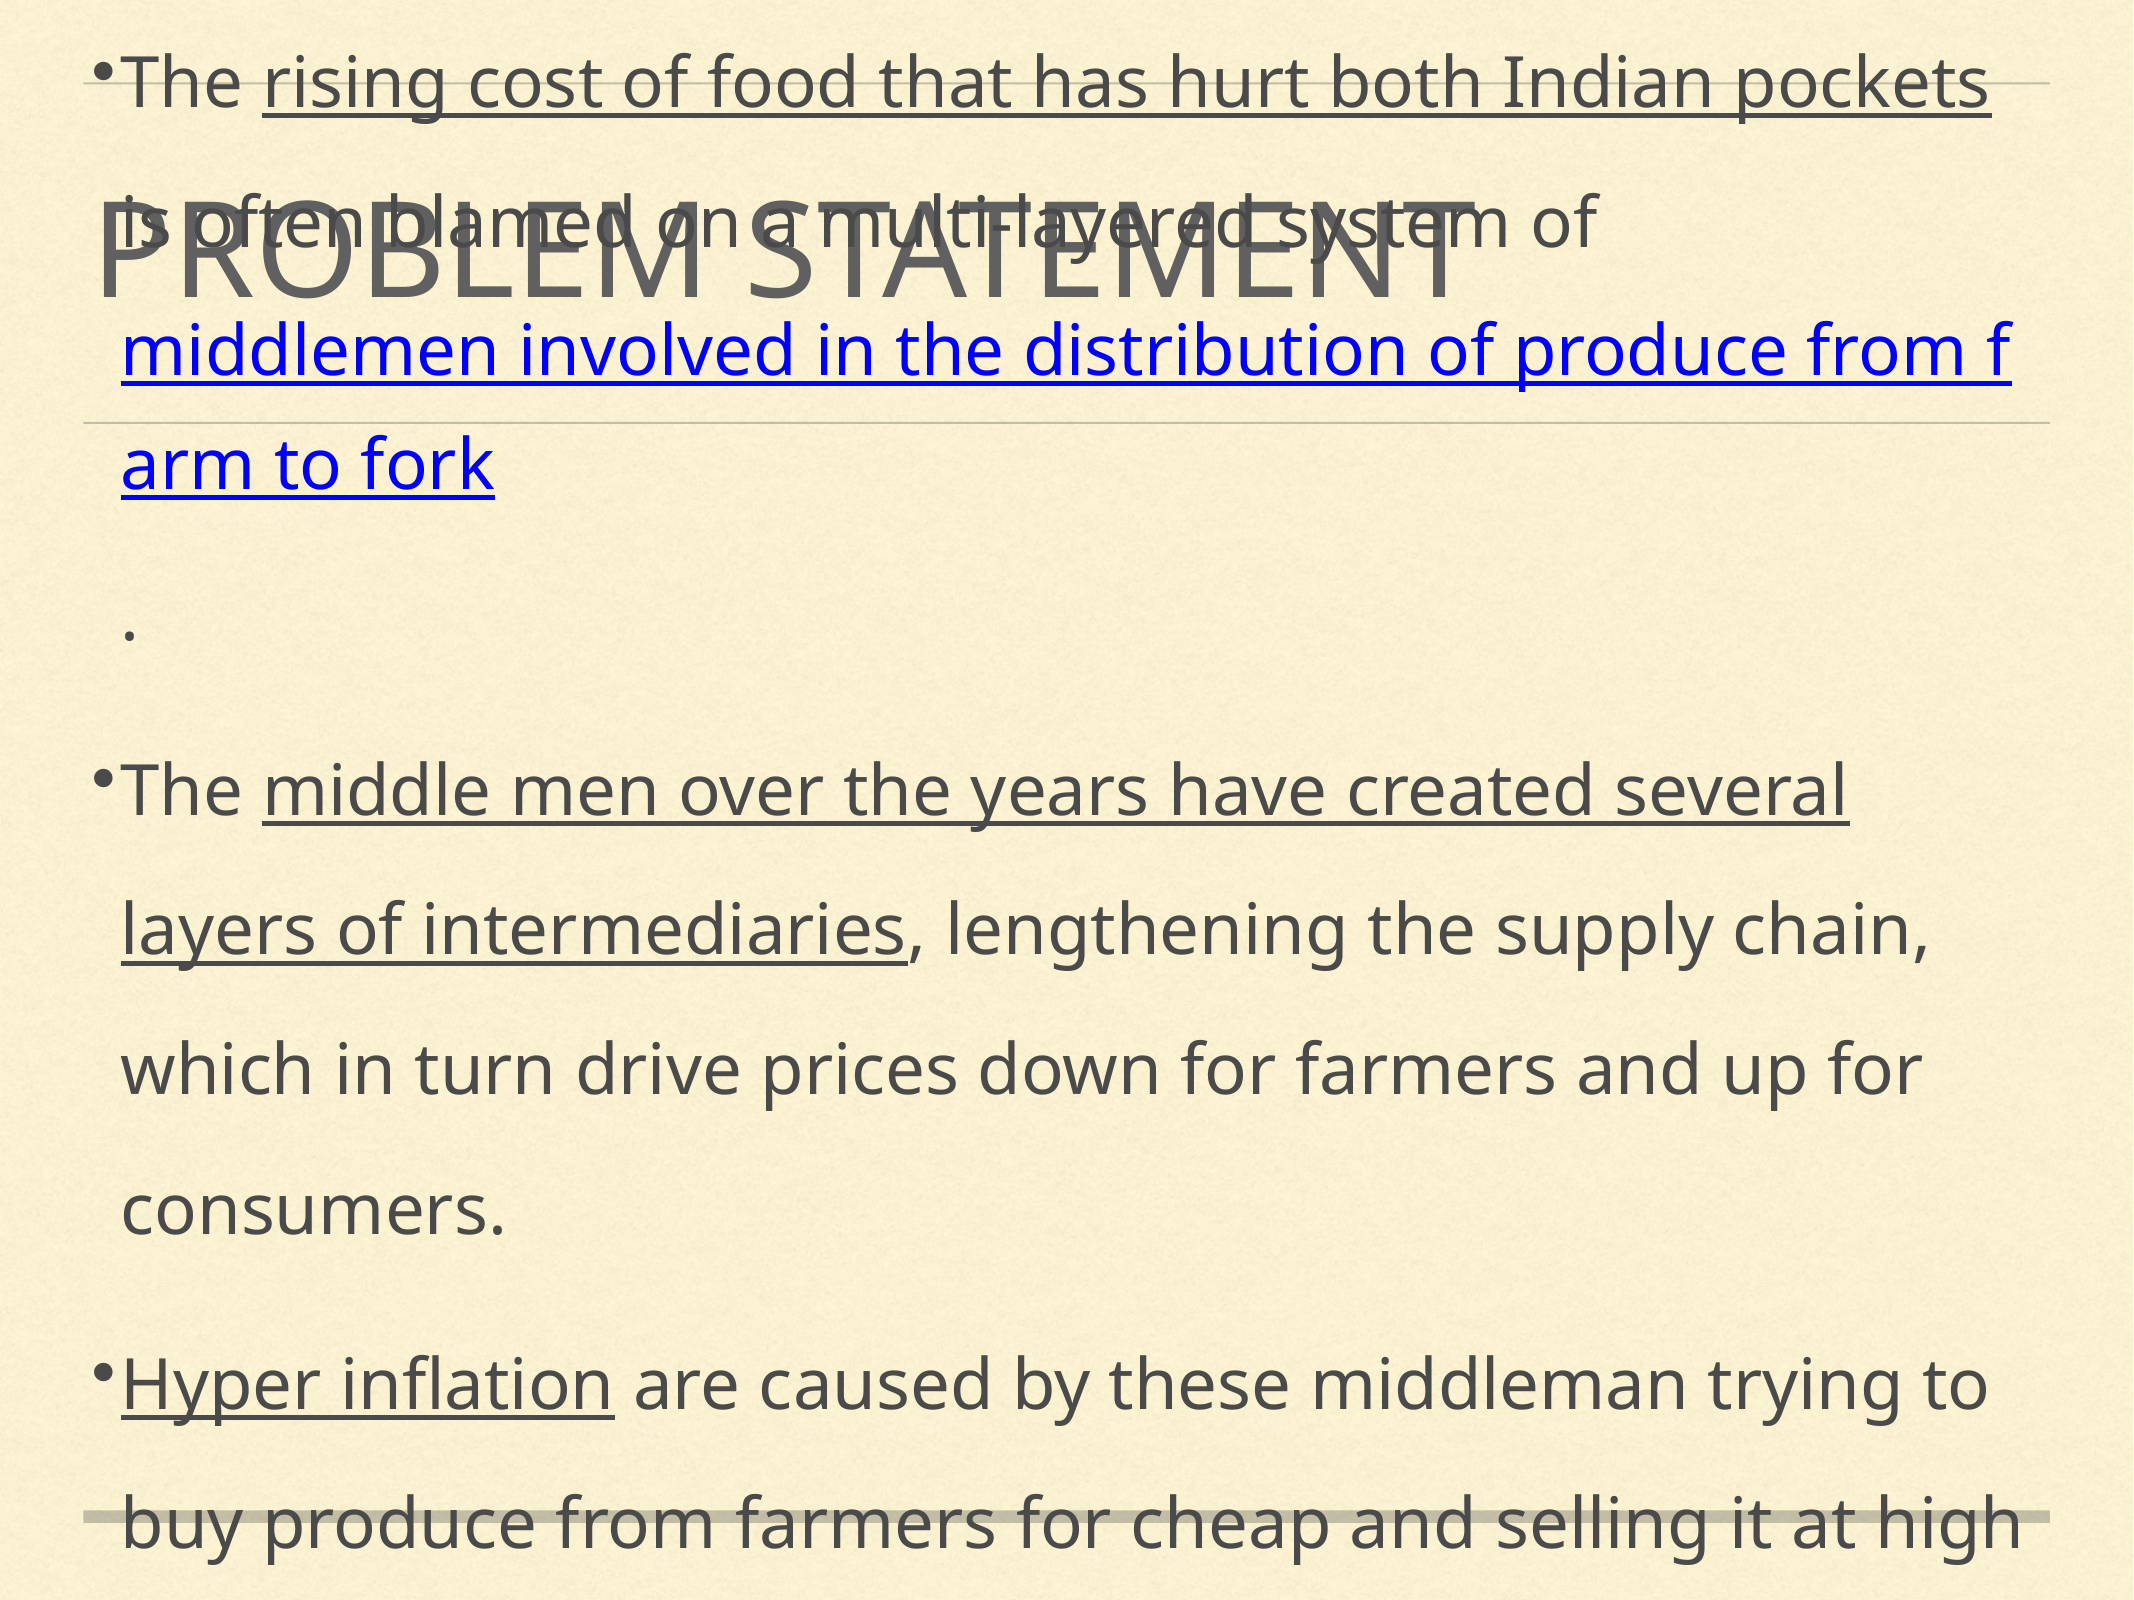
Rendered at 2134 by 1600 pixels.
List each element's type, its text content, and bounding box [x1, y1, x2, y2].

title Problem statement [82, 97, 2051, 411]
picture [0, 0, 2134, 1600]
list The rising cost of food that has hurt both Indian pockets is often blamed on a multi-layered system of middlemen involved in the distribution of produce from farm to fork. The middle men over the years have created several layers of intermediaries, lengthening the supply chain, which in turn drive prices down for farmers and up for consumers. Hyper inflation are caused by these middleman trying to buy produce from farmers for cheap and selling it at high price A self employed farmer/labourer dies every 30 min in India as they are unable to pay the loan [82, 472, 2051, 1414]
